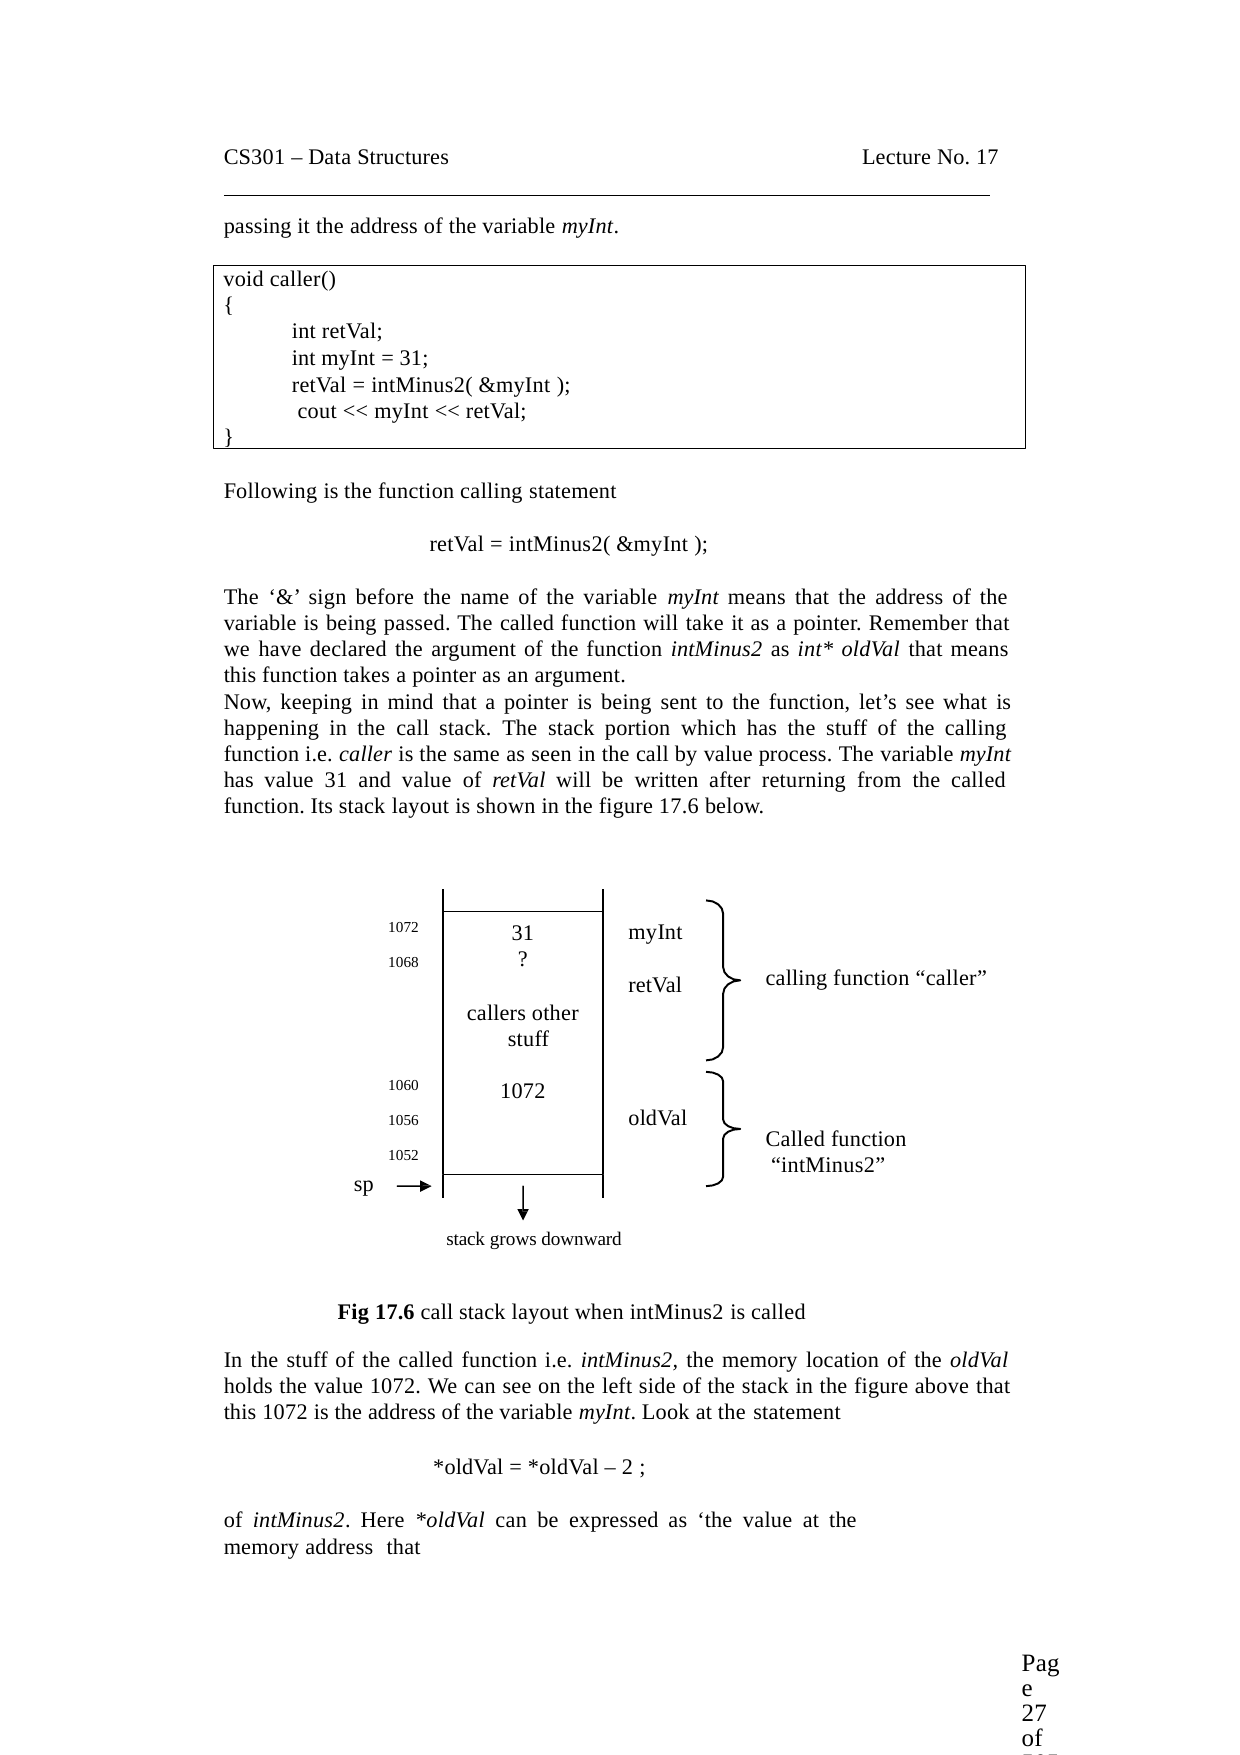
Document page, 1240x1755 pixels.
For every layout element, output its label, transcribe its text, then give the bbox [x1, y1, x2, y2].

text_box [706, 1071, 741, 1187]
text_box [396, 1180, 432, 1192]
text_box 1068 [386, 952, 421, 971]
text_box Called function “intMinus2” [763, 1124, 910, 1178]
text_box passing it the address of the variable myInt. [221, 211, 623, 238]
text_box [443, 911, 604, 1175]
text_box 1056 [386, 1110, 421, 1129]
text_box void caller() { int retVal; int myInt = 31; retVal = intMinus2( &myInt ); cout << myInt << retVal; } [213, 265, 1026, 449]
text_box retVal [626, 970, 688, 998]
text_box [517, 1185, 529, 1221]
text_box 1072 [498, 1076, 549, 1103]
text_box 1072 [386, 917, 421, 936]
text_box 1060 [386, 1075, 421, 1094]
text_box oldVal [626, 1102, 693, 1130]
text_box sp [351, 1169, 377, 1196]
text_box [706, 900, 741, 1061]
text_box calling function “caller” [763, 963, 989, 991]
text_box CS301 – Data Structures [221, 142, 453, 170]
slide_number Page 27 of 505 [1019, 1651, 1065, 1755]
text_box Following is the function calling statement retVal = intMinus2( &myInt ); The ‘&’ sign before the name of the variable myInt means that the address of the variable is being passed. The called function will take it as a pointer. Remember that we have declared the argument of the function intMinus2 as int* oldVal that means this function takes a pointer as an argument. Now, keeping in mind that a pointer is being sent to the function, let’s see what is happening in the call stack. The stack portion which has the stuff of the calling function i.e. caller is the same as seen in the call by value process. The variable myInt has value 31 and value of retVal will be written after returning from the called function. Its stack layout is shown in the figure 17.6 below. [221, 475, 1018, 819]
text_box 1052 [386, 1145, 421, 1164]
text_box callers other stuff [464, 998, 582, 1052]
text_box Lecture No. 17 [860, 142, 1003, 170]
text_box myInt [626, 917, 686, 945]
text_box stack grows downward Fig 17.6 call stack layout when intMinus2 is called In the stuff of the called function i.e. intMinus2, the memory location of the oldVal holds the value 1072. We can see on the left side of the stack in the figure above that this 1072 is the address of the variable myInt. Look at the statement *oldVal = *oldVal – 2 ; of intMinus2. Here *oldVal can be expressed as ‘the value at the memory address that [221, 1225, 1018, 1559]
text_box 31 ? [509, 918, 537, 972]
